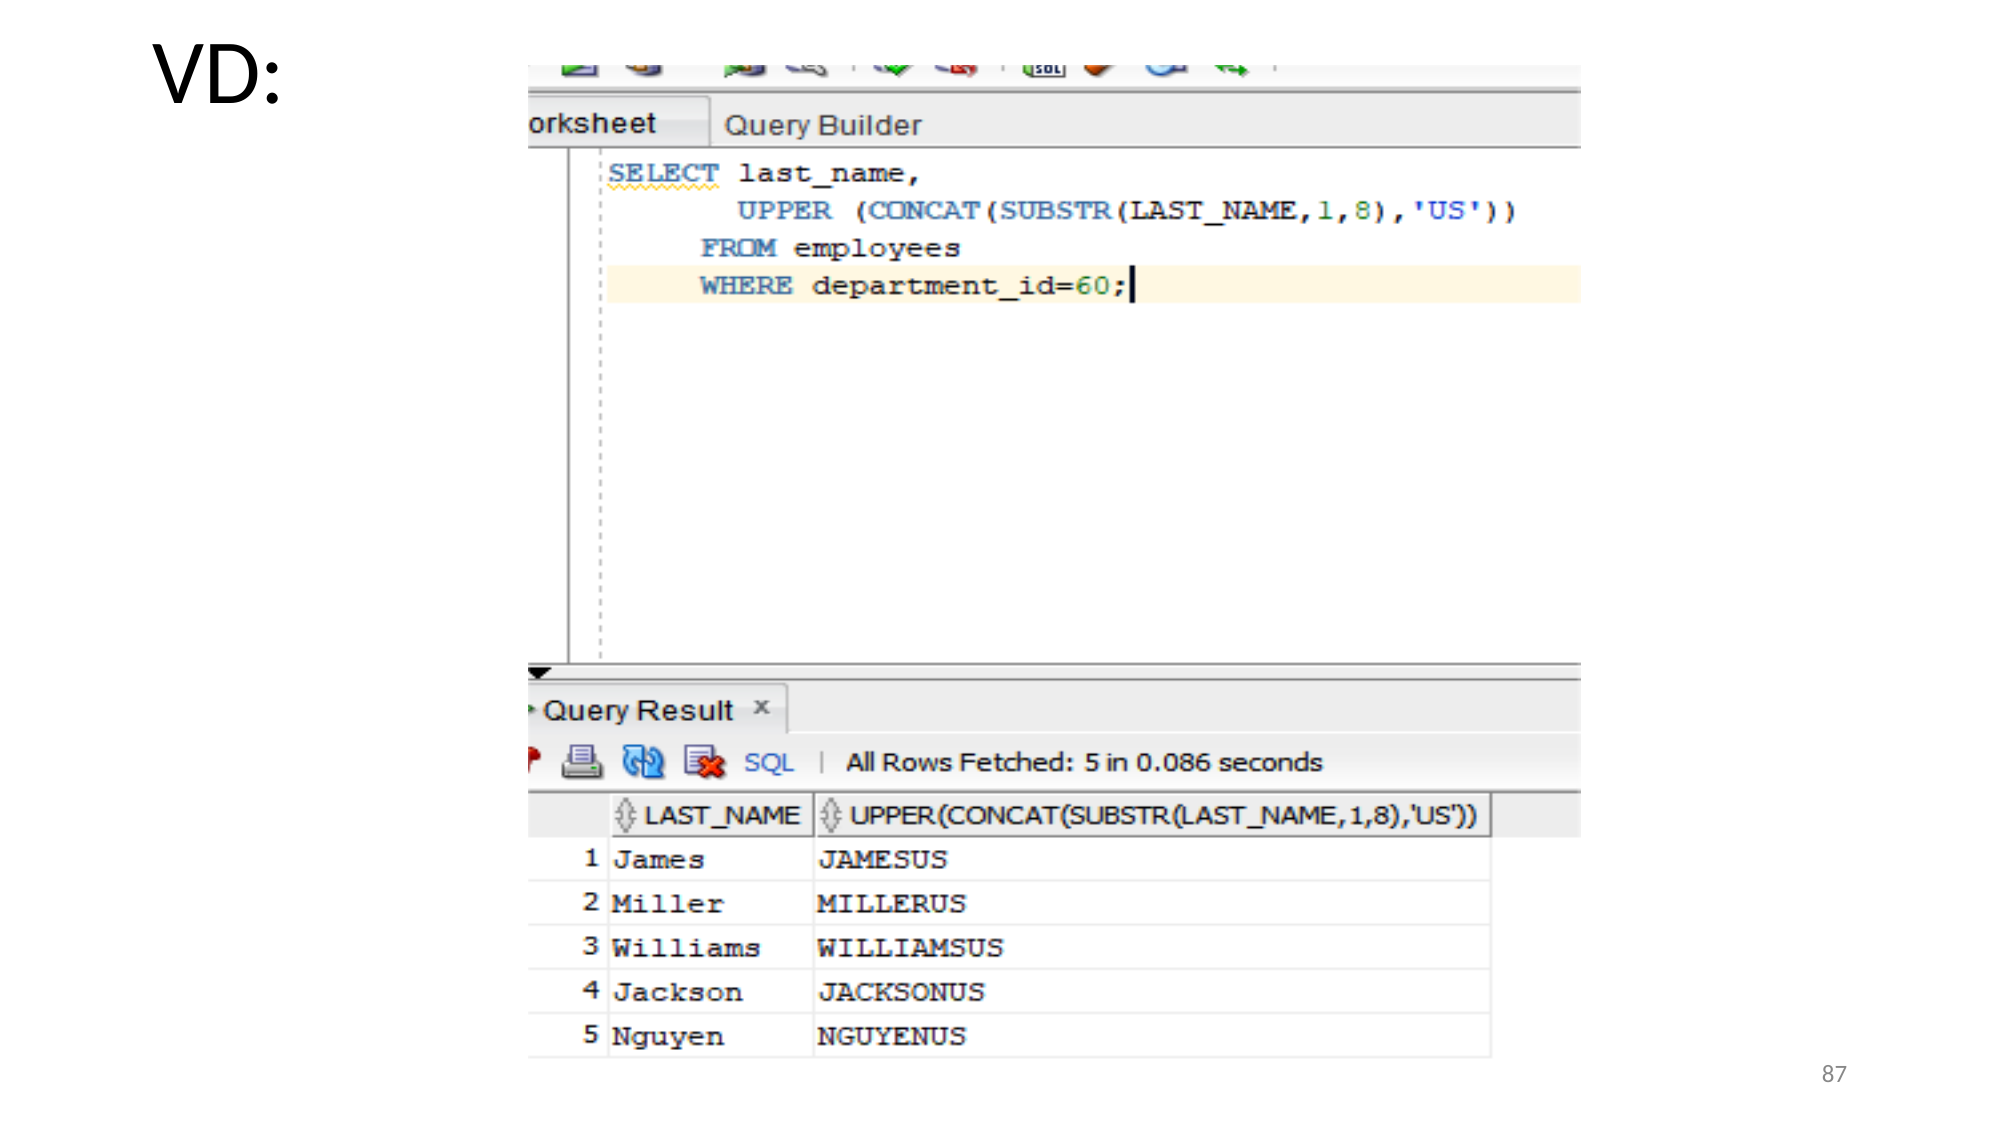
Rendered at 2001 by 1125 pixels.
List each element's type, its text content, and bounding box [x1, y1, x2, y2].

slide_number ‹#› [1585, 1042, 1863, 1103]
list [528, 64, 1581, 1103]
title VD: [137, 0, 1863, 148]
